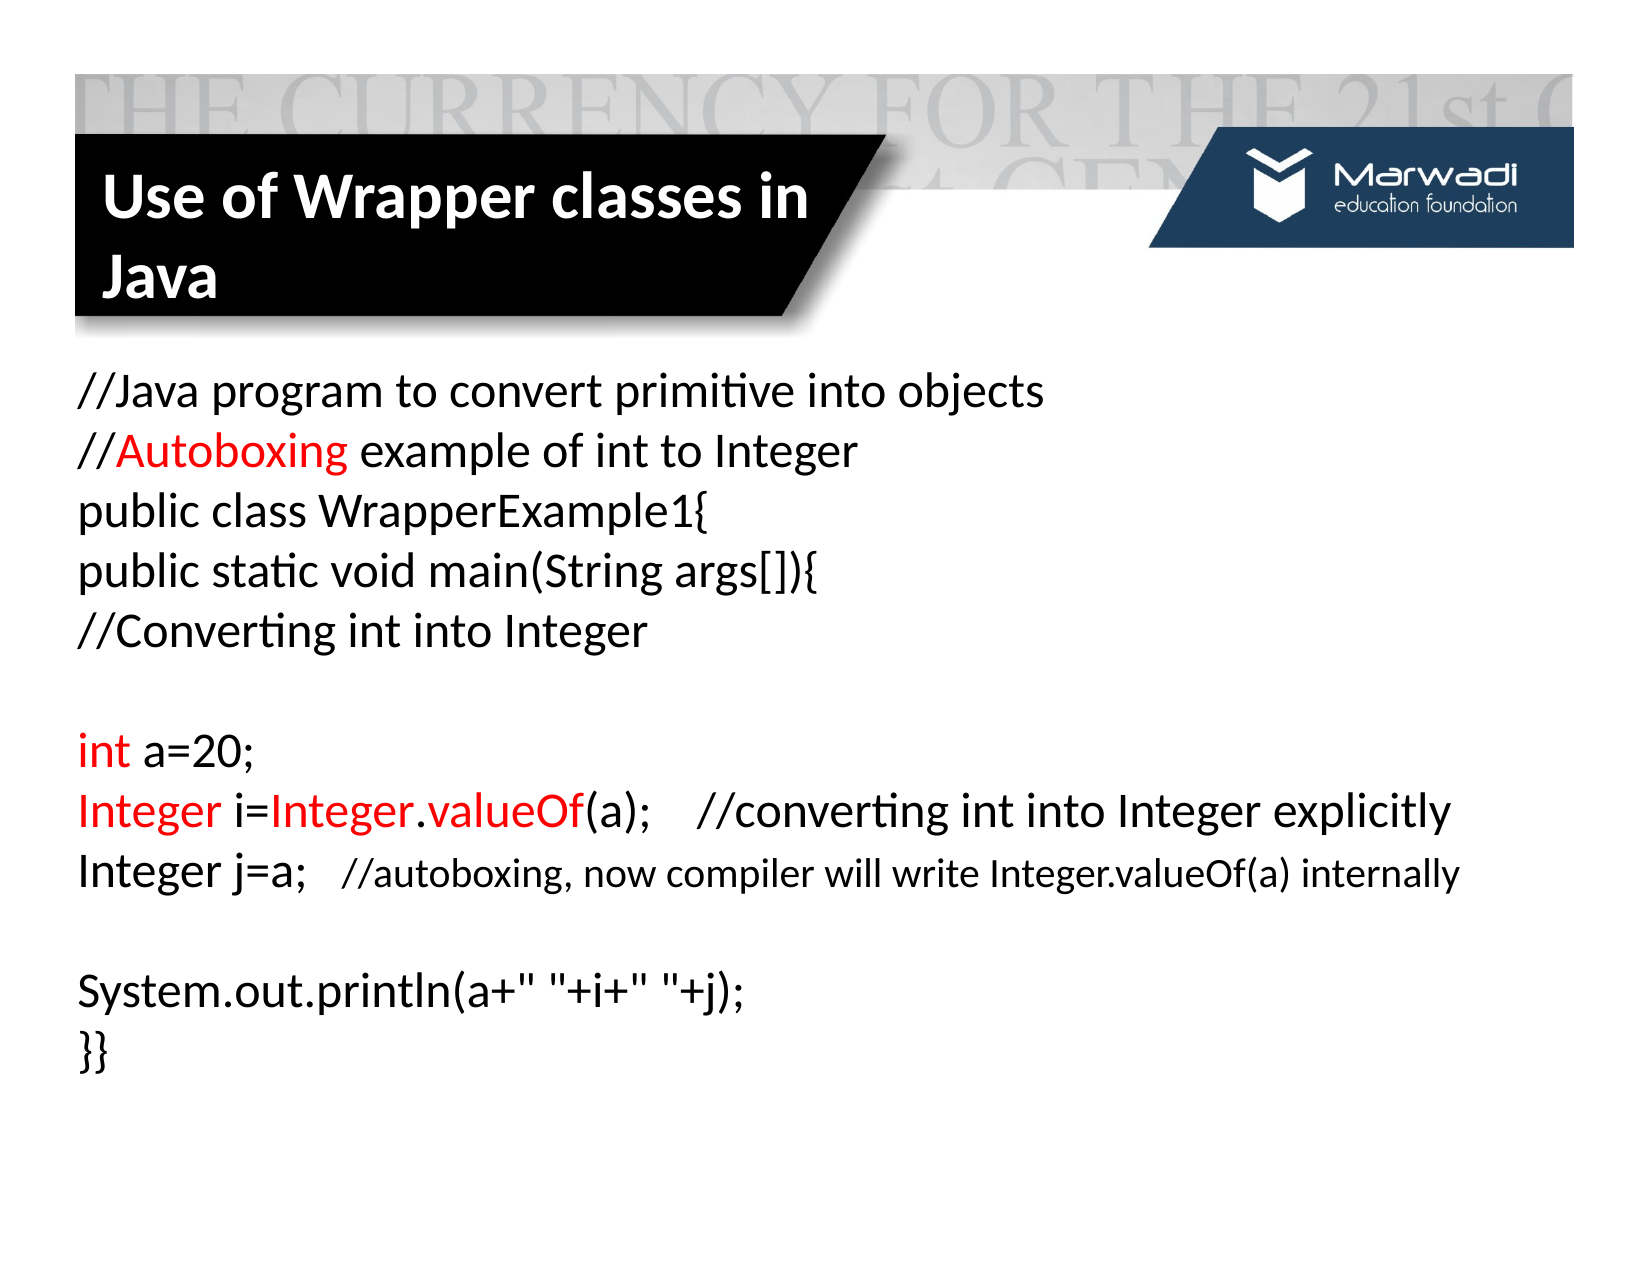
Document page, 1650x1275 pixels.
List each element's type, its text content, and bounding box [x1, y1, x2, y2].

text_box //Java program to convert primitive into objects //Autoboxing example of int to Integer public class WrapperExample1{ public static void main(String args[]){ //Converting int into Integer int a=20; Integer i=Integer.valueOf(a); //converting int into Integer explicitly Integer j=a; //autoboxing, now compiler will write Integer.valueOf(a) internally System.out.println(a+" "+i+" "+j); }} [62, 349, 1588, 1085]
picture [75, 74, 1574, 341]
title Use of Wrapper classes in Java [99, 150, 825, 349]
